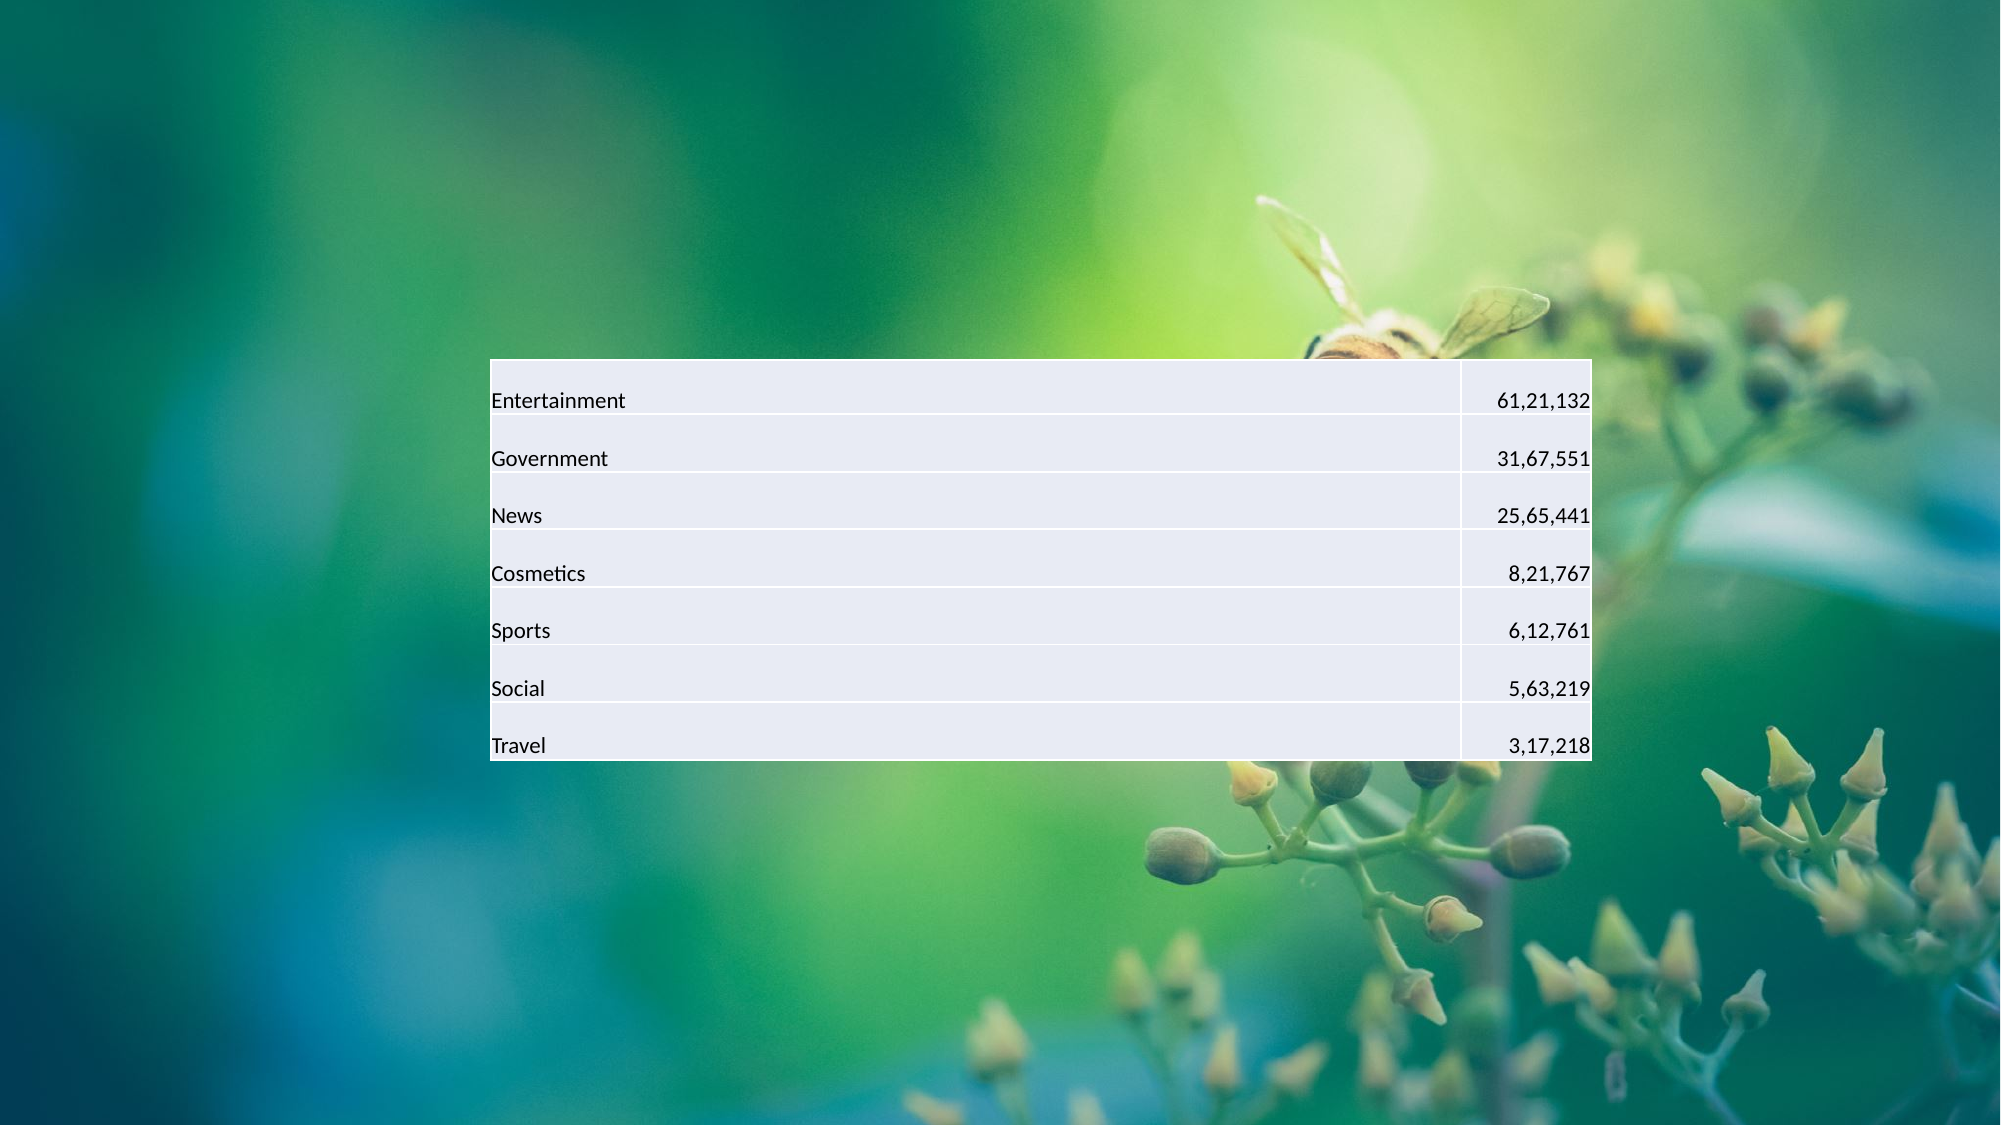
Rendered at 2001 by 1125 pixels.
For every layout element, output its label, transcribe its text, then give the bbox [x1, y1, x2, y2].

text_box [641, 761, 1437, 863]
table_cell Travel [492, 703, 1460, 759]
picture [0, 0, 2001, 1125]
table_cell 5,63,219 [1462, 645, 1590, 701]
table_cell Cosmetics [492, 530, 1460, 586]
picture [214, 1059, 218, 1072]
table_cell 3,17,218 [1462, 703, 1590, 759]
table_cell Government [492, 415, 1460, 471]
table_cell Social [492, 645, 1460, 701]
table_header Entertainment [492, 361, 1460, 413]
text_box [641, 347, 1437, 359]
table_cell News [492, 473, 1460, 528]
table_header 61,21,132 [1462, 361, 1590, 413]
table_cell 31,67,551 [1462, 415, 1590, 471]
table_cell 25,65,441 [1462, 473, 1590, 528]
table_cell 8,21,767 [1462, 530, 1590, 586]
table_cell 6,12,761 [1462, 588, 1590, 644]
table_cell Sports [492, 588, 1460, 644]
